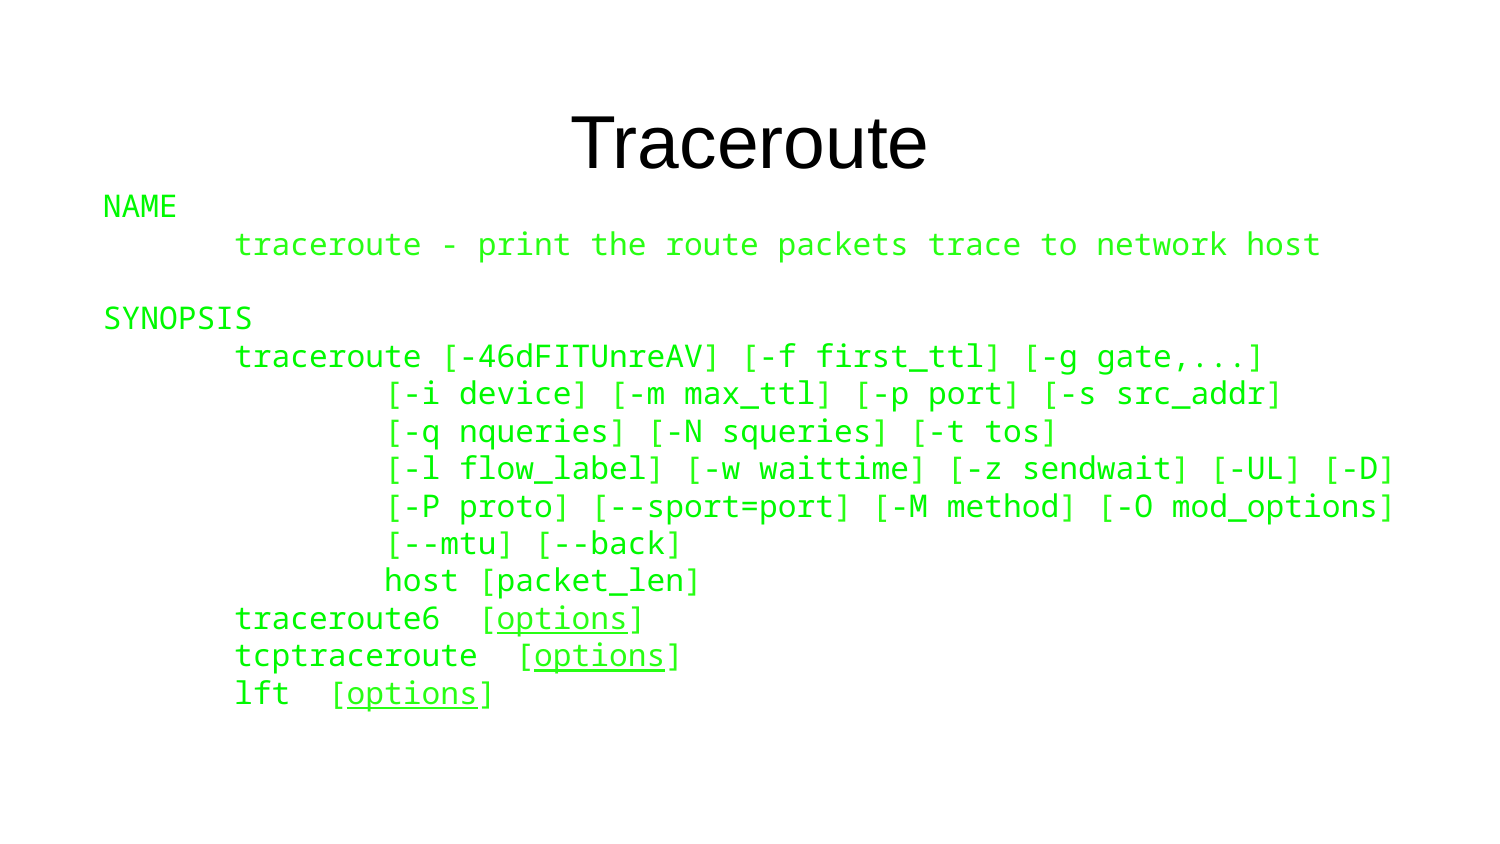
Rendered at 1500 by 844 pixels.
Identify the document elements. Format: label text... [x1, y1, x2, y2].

title Traceroute [50, 68, 1450, 209]
text_box NAME traceroute - print the route packets trace to network host SYNOPSIS traceroute [-46dFITUnreAV] [-f first_ttl] [-g gate,...] [-i device] [-m max_ttl] [-p port] [-s src_addr] [-q nqueries] [-N squeries] [-t tos] [-l flow_label] [-w waittime] [-z sendwait] [-UL] [-D] [-P proto] [--sport=port] [-M method] [-O mod_options] [--mtu] [--back] host [packet_len] traceroute6 [options] tcptraceroute [options] lft [options] [95, 178, 1405, 718]
